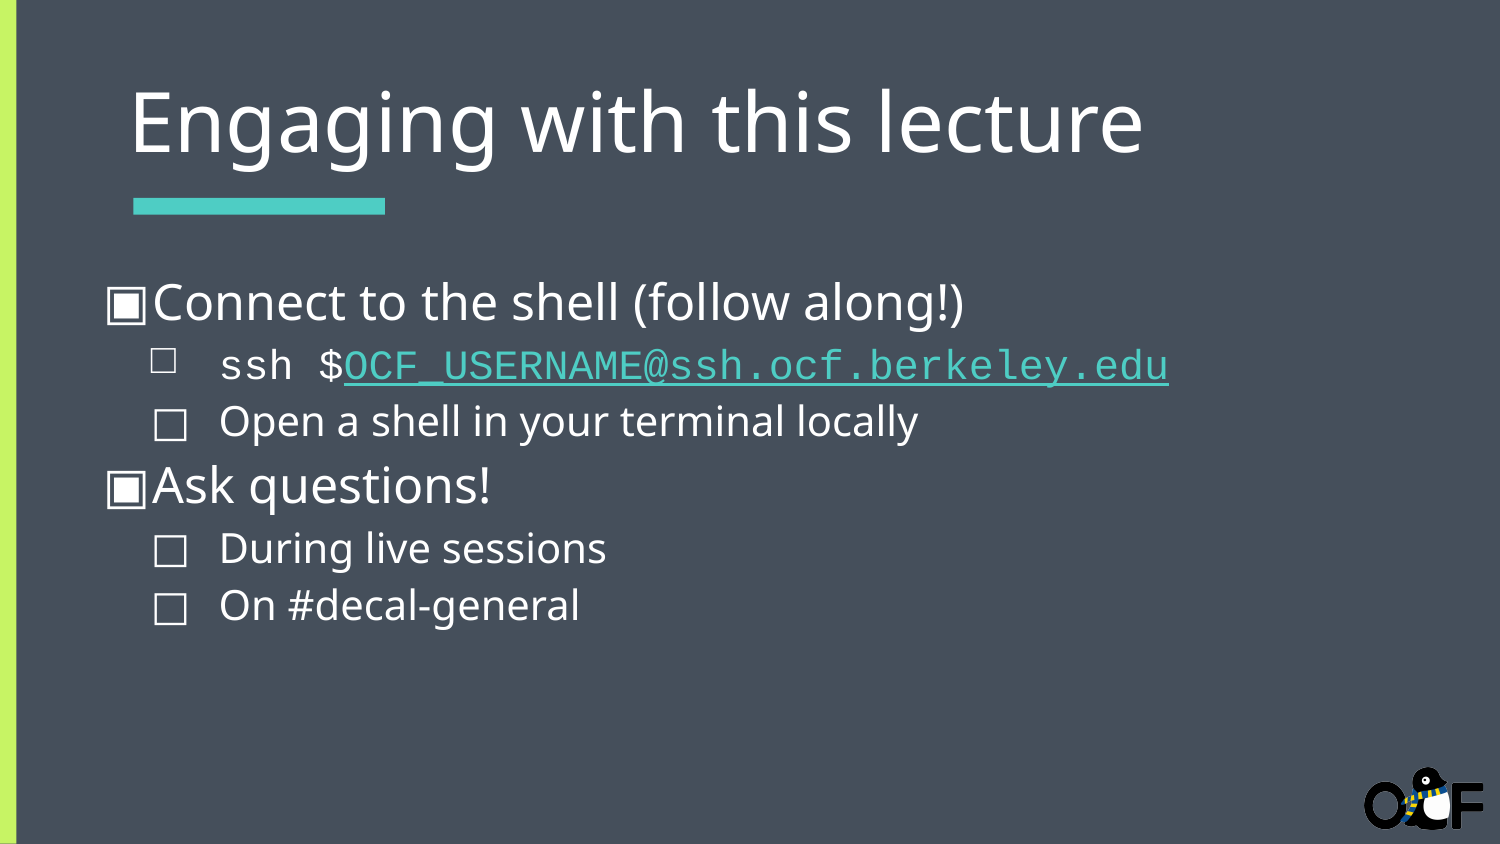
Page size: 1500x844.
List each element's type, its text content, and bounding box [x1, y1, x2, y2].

list Connect to the shell (follow along!) ssh $OCF_USERNAME@ssh.ocf.berkeley.edu Open a shell in your terminal locally Ask questions! During live sessions On #decal-general [81, 245, 1443, 717]
title Engaging with this lecture [113, 24, 1387, 184]
picture [1364, 767, 1484, 830]
